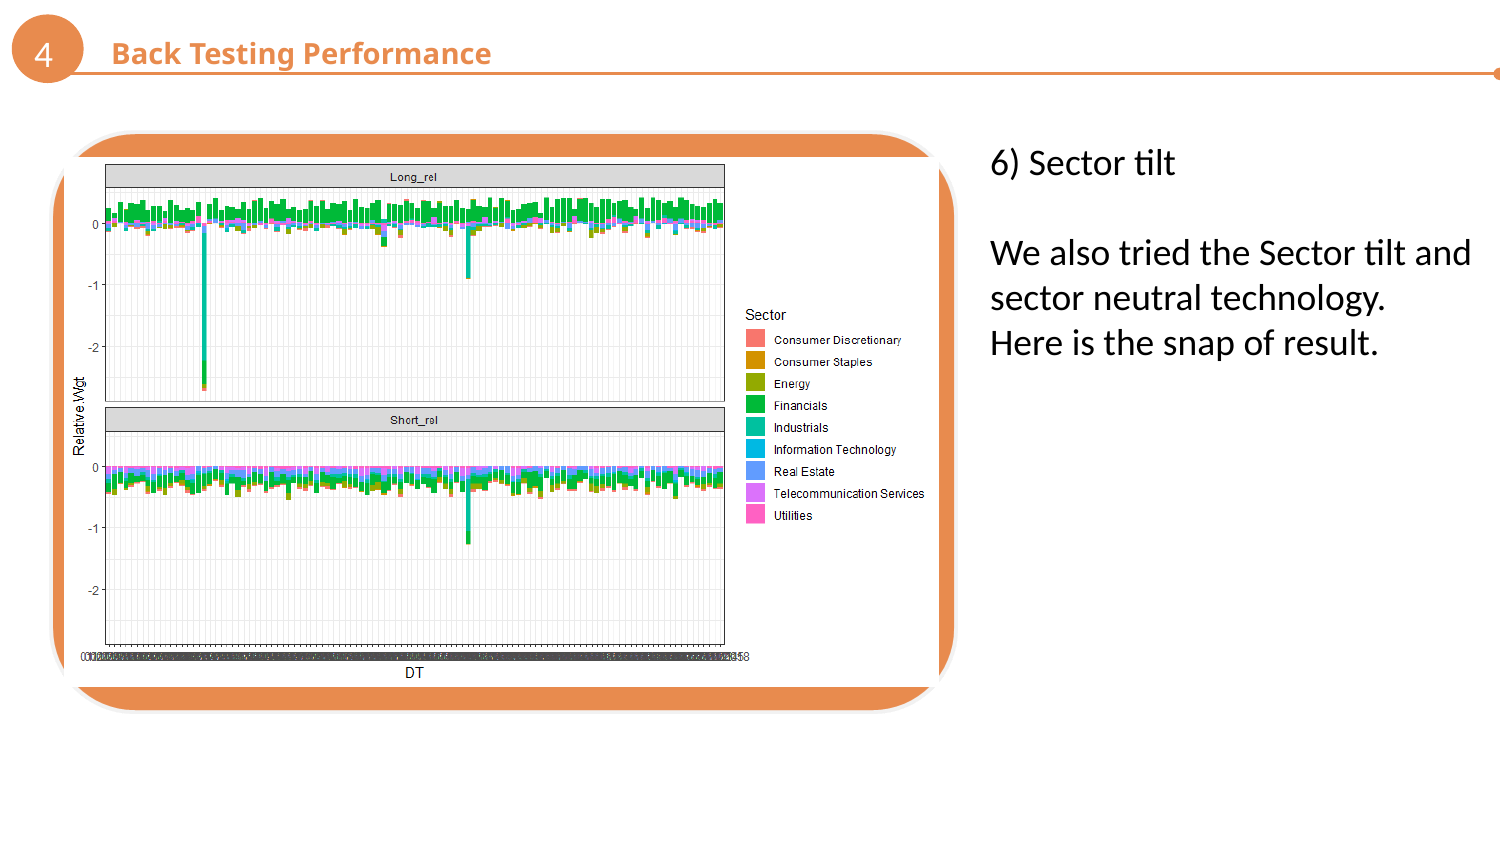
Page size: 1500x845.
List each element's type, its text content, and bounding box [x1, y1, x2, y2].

text_box 6) Sector tilt We also tried the Sector tilt and sector neutral technology. Here is the snap of result. [975, 130, 1497, 416]
text_box Back Testing Performance [99, 29, 903, 72]
picture [48, 130, 958, 714]
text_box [11, 14, 84, 84]
